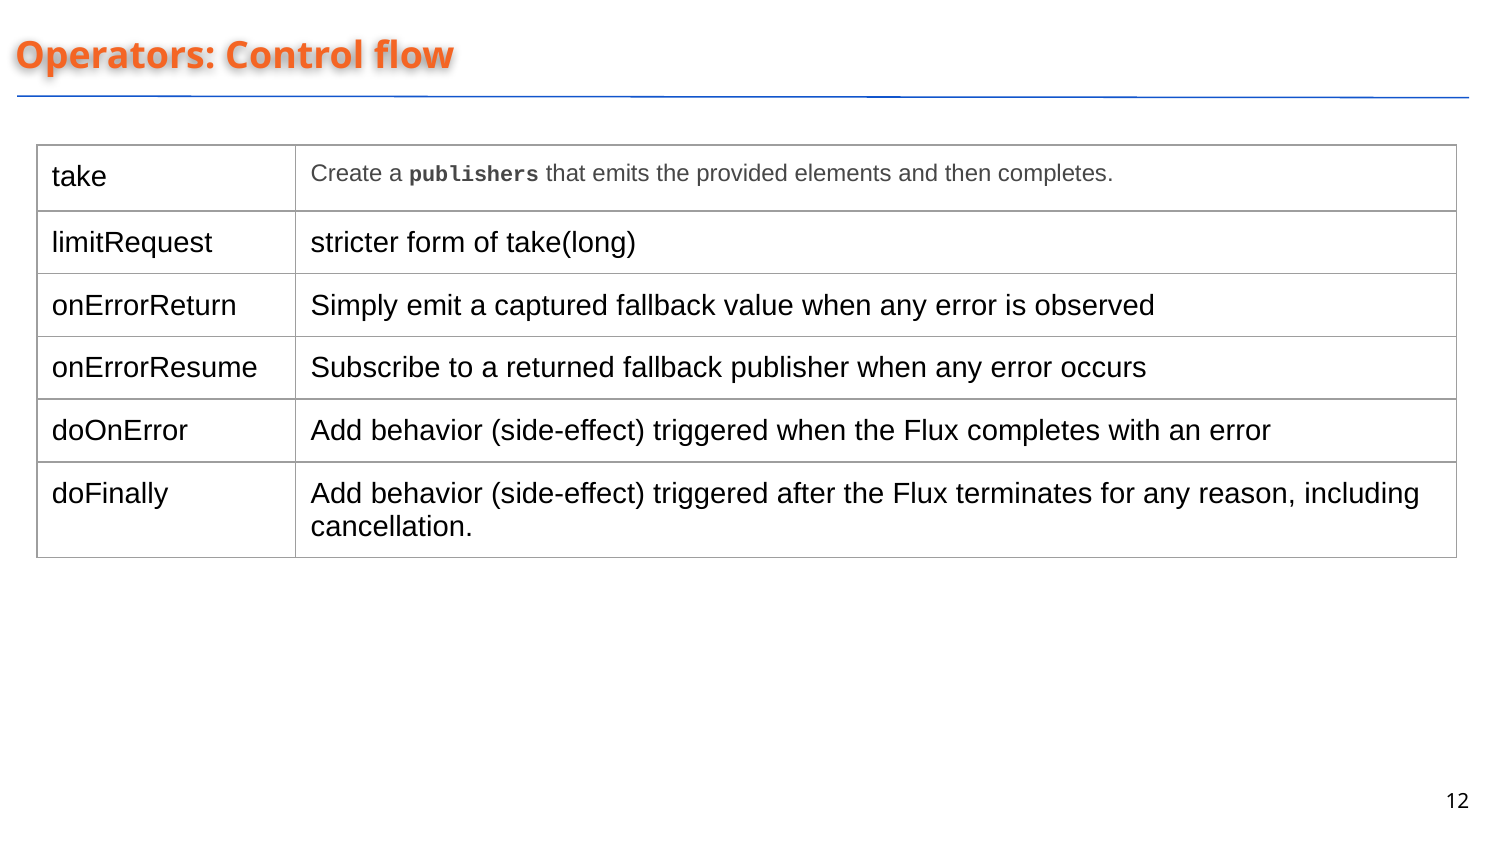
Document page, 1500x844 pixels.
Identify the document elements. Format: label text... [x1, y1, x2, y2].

table_cell Add behavior (side-effect) triggered after the Flux terminates for any reason, including cancellation. [296, 463, 1456, 557]
title Operators: Control flow [0, 15, 1494, 102]
table_cell onErrorResume [38, 337, 295, 398]
table_cell Subscribe to a returned fallback publisher when any error occurs [296, 337, 1456, 398]
table_cell onErrorReturn [38, 274, 295, 336]
table_cell doOnError [38, 400, 295, 461]
table_header take [38, 146, 295, 210]
table_cell Simply emit a captured fallback value when any error is observed [296, 274, 1456, 336]
slide_number ‹#› [1394, 769, 1484, 834]
table_cell doFinally [38, 463, 295, 557]
table_cell limitRequest [38, 212, 295, 273]
table_cell Add behavior (side-effect) triggered when the Flux completes with an error [296, 400, 1456, 461]
table_cell stricter form of take(long) [296, 212, 1456, 273]
table_header Create a publishers that emits the provided elements and then completes. [296, 146, 1456, 210]
